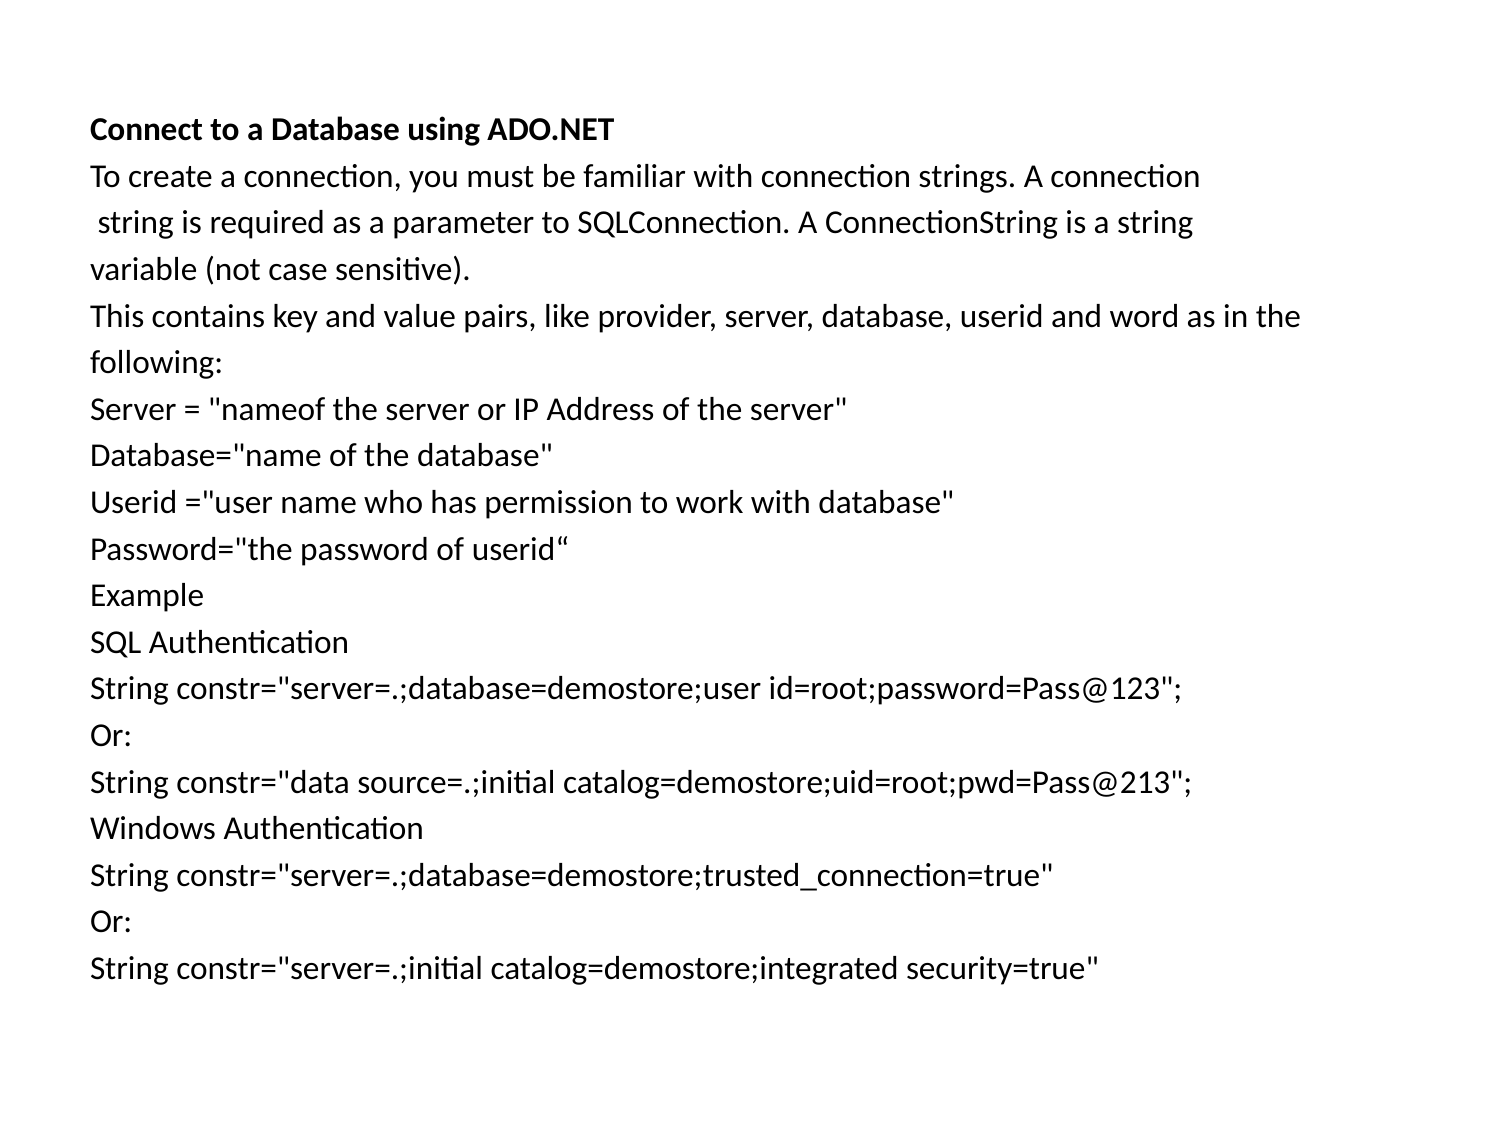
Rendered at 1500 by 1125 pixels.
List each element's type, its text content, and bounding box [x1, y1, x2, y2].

list Connect to a Database using ADO.NET To create a connection, you must be familiar with connection strings. A connection string is required as a parameter to SQLConnection. A ConnectionString is a string variable (not case sensitive). This contains key and value pairs, like provider, server, database, userid and word as in the following: Server = "nameof the server or IP Address of the server" Database="name of the database" Userid ="user name who has permission to work with database" Password="the password of userid“ Example SQL Authentication String constr="server=.;database=demostore;user id=root;password=Pass@123"; Or: String constr="data source=.;initial catalog=demostore;uid=root;pwd=Pass@213"; Windows Authentication String constr="server=.;database=demostore;trusted_connection=true" Or: String constr="server=.;initial catalog=demostore;integrated security=true" [75, 99, 1425, 843]
